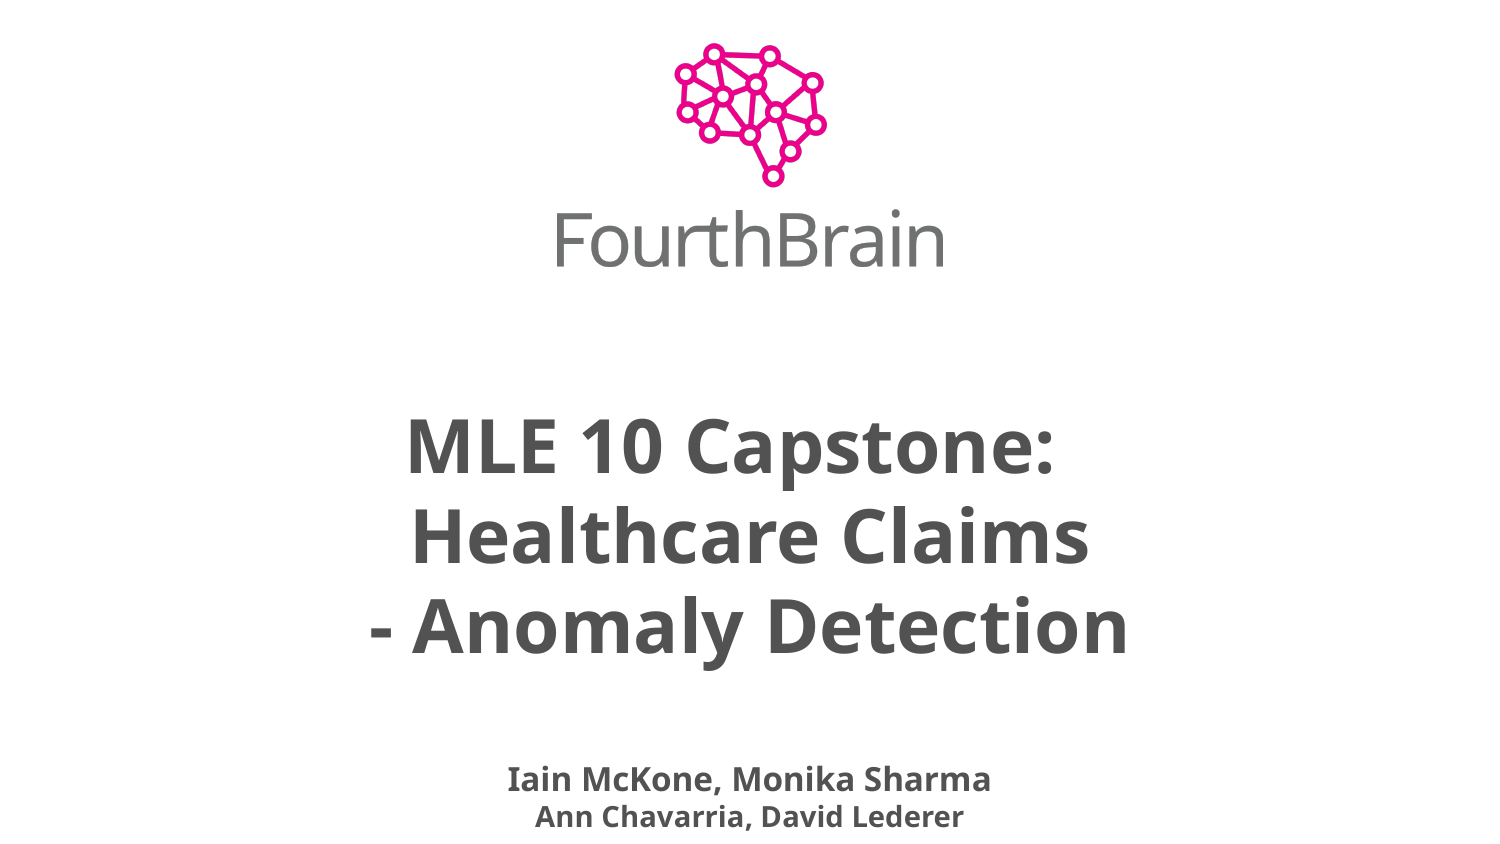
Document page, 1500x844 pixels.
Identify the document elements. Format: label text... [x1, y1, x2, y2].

subtitle MLE 10 Capstone: Healthcare Claims - Anomaly Detection Iain McKone, Monika Sharma Ann Chavarria, David Lederer [51, 383, 1449, 514]
picture [557, 43, 943, 267]
